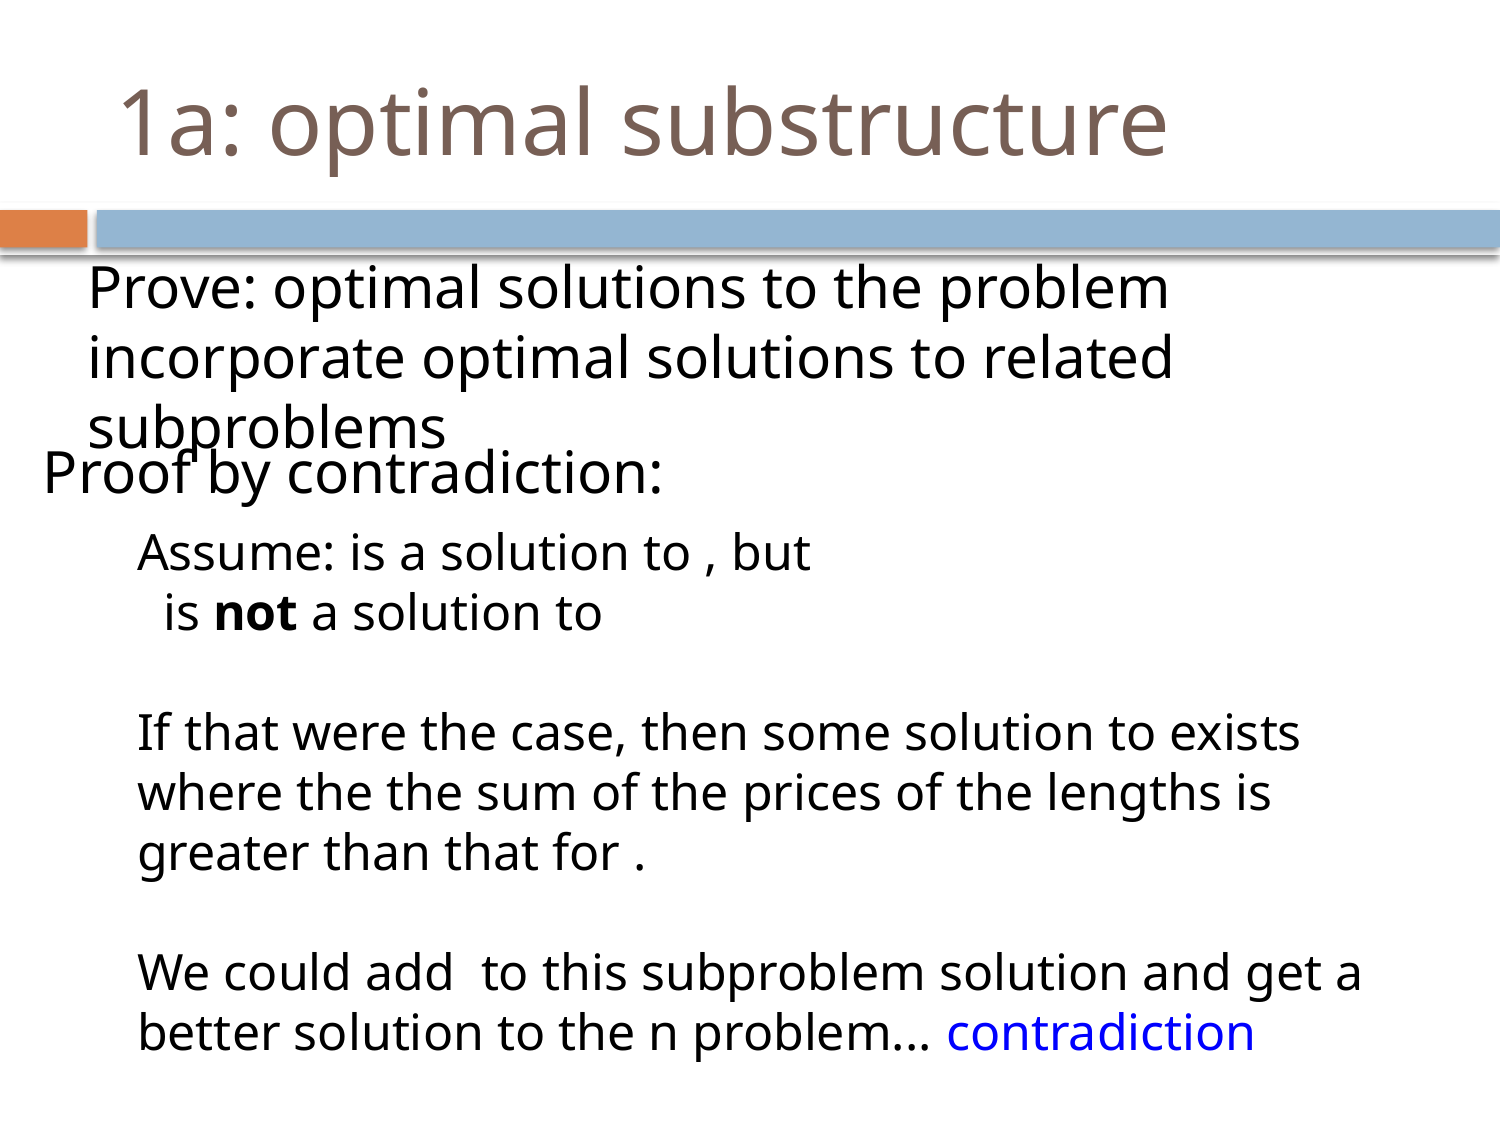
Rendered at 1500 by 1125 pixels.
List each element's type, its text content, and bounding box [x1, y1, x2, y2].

text_box Proof by contradiction: [28, 427, 679, 513]
text_box Prove: optimal solutions to the problem incorporate optimal solutions to related subproblems [72, 242, 1416, 468]
title 1a: optimal substructure [100, 37, 1438, 200]
